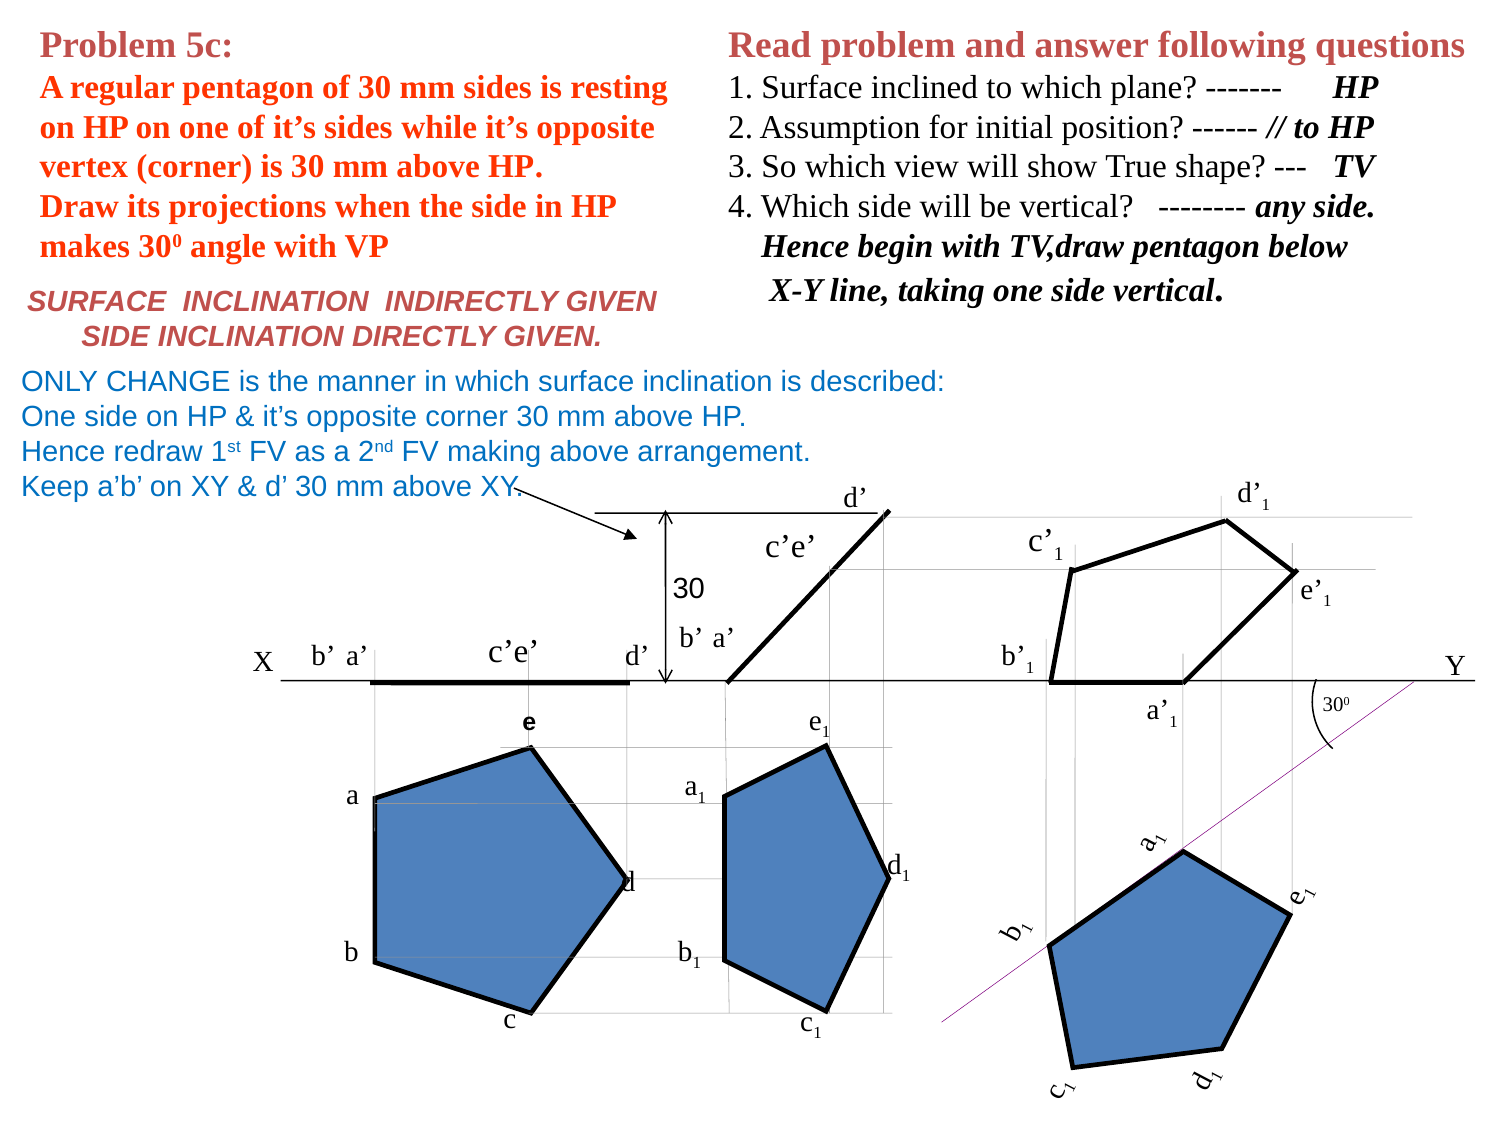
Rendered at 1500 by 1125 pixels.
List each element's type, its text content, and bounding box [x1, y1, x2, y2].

text_box a’ [351, 628, 384, 679]
text_box b’ [296, 628, 351, 679]
text_box Y [1429, 638, 1481, 689]
text_box X [237, 635, 289, 685]
text_box [724, 749, 882, 994]
text_box e1 [1261, 858, 1334, 930]
text_box c’e’ [473, 621, 555, 677]
text_box e’1 [1285, 562, 1347, 618]
text_box [374, 958, 571, 1012]
text_box e [507, 698, 560, 743]
text_box a’1 [1183, 683, 1193, 738]
text_box b’1 [986, 629, 1050, 680]
text_box b1 [977, 893, 1051, 966]
text_box Read problem and answer following questions 1. Surface inclined to which plane? ------- HP 2. Assumption for initial position? ------ // to HP 3. So which view will show True shape? --- TV 4. Which side will be vertical? -------- any side. Hence begin with TV,draw pentagon below X-Y line, taking one side vertical. [713, 12, 1481, 317]
text_box c [488, 992, 532, 1042]
text_box a’1 [1131, 683, 1182, 738]
text_box d [606, 855, 651, 905]
text_box c1 [1021, 1052, 1093, 1124]
text_box a [331, 767, 375, 818]
text_box [1049, 851, 1289, 1068]
text_box SURFACE INCLINATION INDIRECTLY GIVEN SIDE INCLINATION DIRECTLY GIVEN. [12, 274, 672, 353]
text_box d1 [1166, 1041, 1240, 1114]
text_box [375, 748, 572, 803]
text_box Problem 5c: A regular pentagon of 30 mm sides is resting on HP on one of it’s sides while it’s opposite vertex (corner) is 30 mm above HP. Draw its projections when the side in HP makes 300 angle with VP [24, 12, 710, 272]
text_box b1 [663, 924, 717, 980]
text_box c1 [785, 994, 837, 1050]
text_box e1 [794, 693, 846, 749]
text_box [1312, 679, 1362, 749]
text_box 300 [1325, 683, 1365, 724]
text_box a1 [669, 759, 722, 814]
text_box a1 [1111, 804, 1182, 876]
text_box 300 [1307, 683, 1315, 724]
text_box c’1 [1013, 547, 1079, 572]
text_box b [329, 924, 374, 975]
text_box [5, 355, 1222, 540]
text_box [374, 804, 610, 957]
text_box d1 [872, 837, 926, 893]
text_box d’1 [1226, 466, 1286, 521]
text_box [594, 509, 878, 684]
